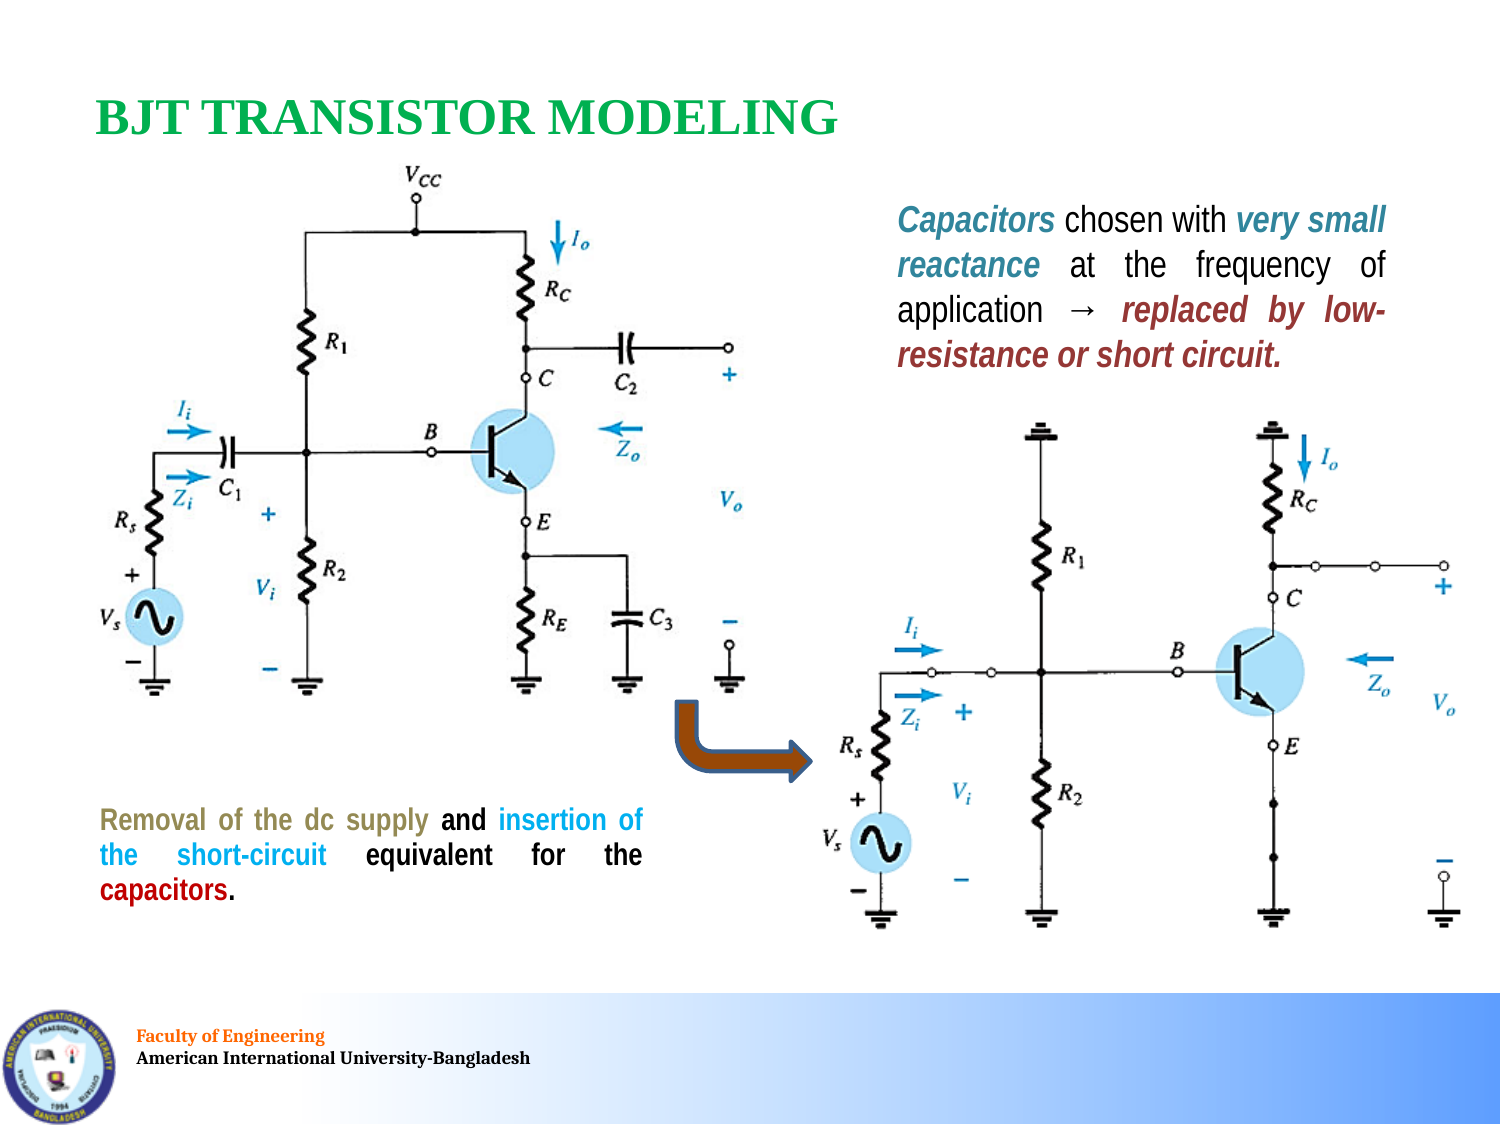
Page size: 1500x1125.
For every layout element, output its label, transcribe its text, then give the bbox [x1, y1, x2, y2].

list Capacitors chosen with very small reactance at the frequency of application → replaced by low-resistance or short circuit. [882, 187, 1401, 383]
picture [0, 1007, 119, 1125]
picture [821, 414, 1462, 953]
text_box Removal of the dc supply and insertion of the short-circuit equivalent for the capacitors. [88, 796, 655, 909]
text_box [674, 718, 813, 784]
picture [88, 154, 756, 710]
title BJT TRANSISTOR MODELING [67, 72, 1287, 155]
